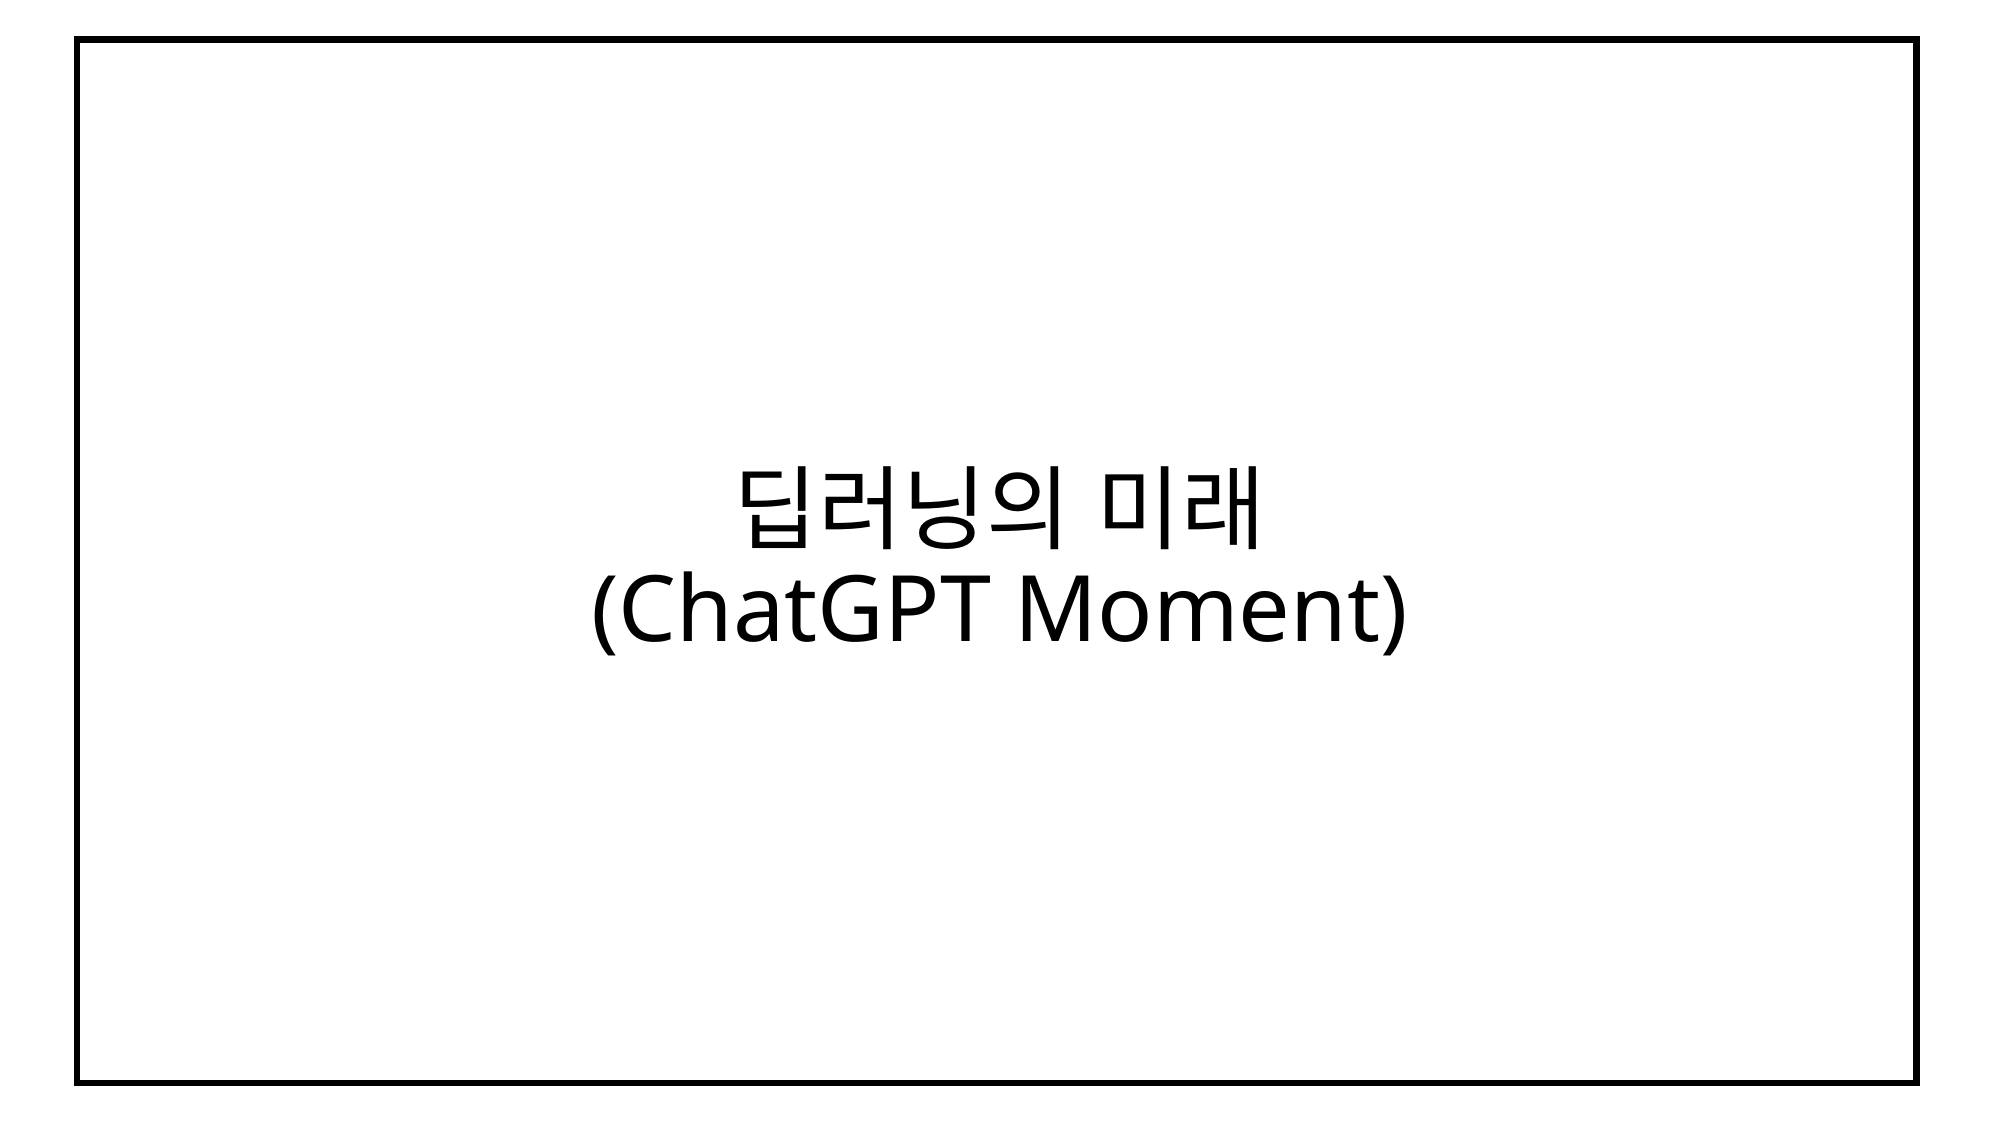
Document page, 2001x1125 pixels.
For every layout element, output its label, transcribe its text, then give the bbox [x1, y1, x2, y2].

title 딥러닝의 미래 (ChatGPT Moment) [137, 453, 1863, 672]
